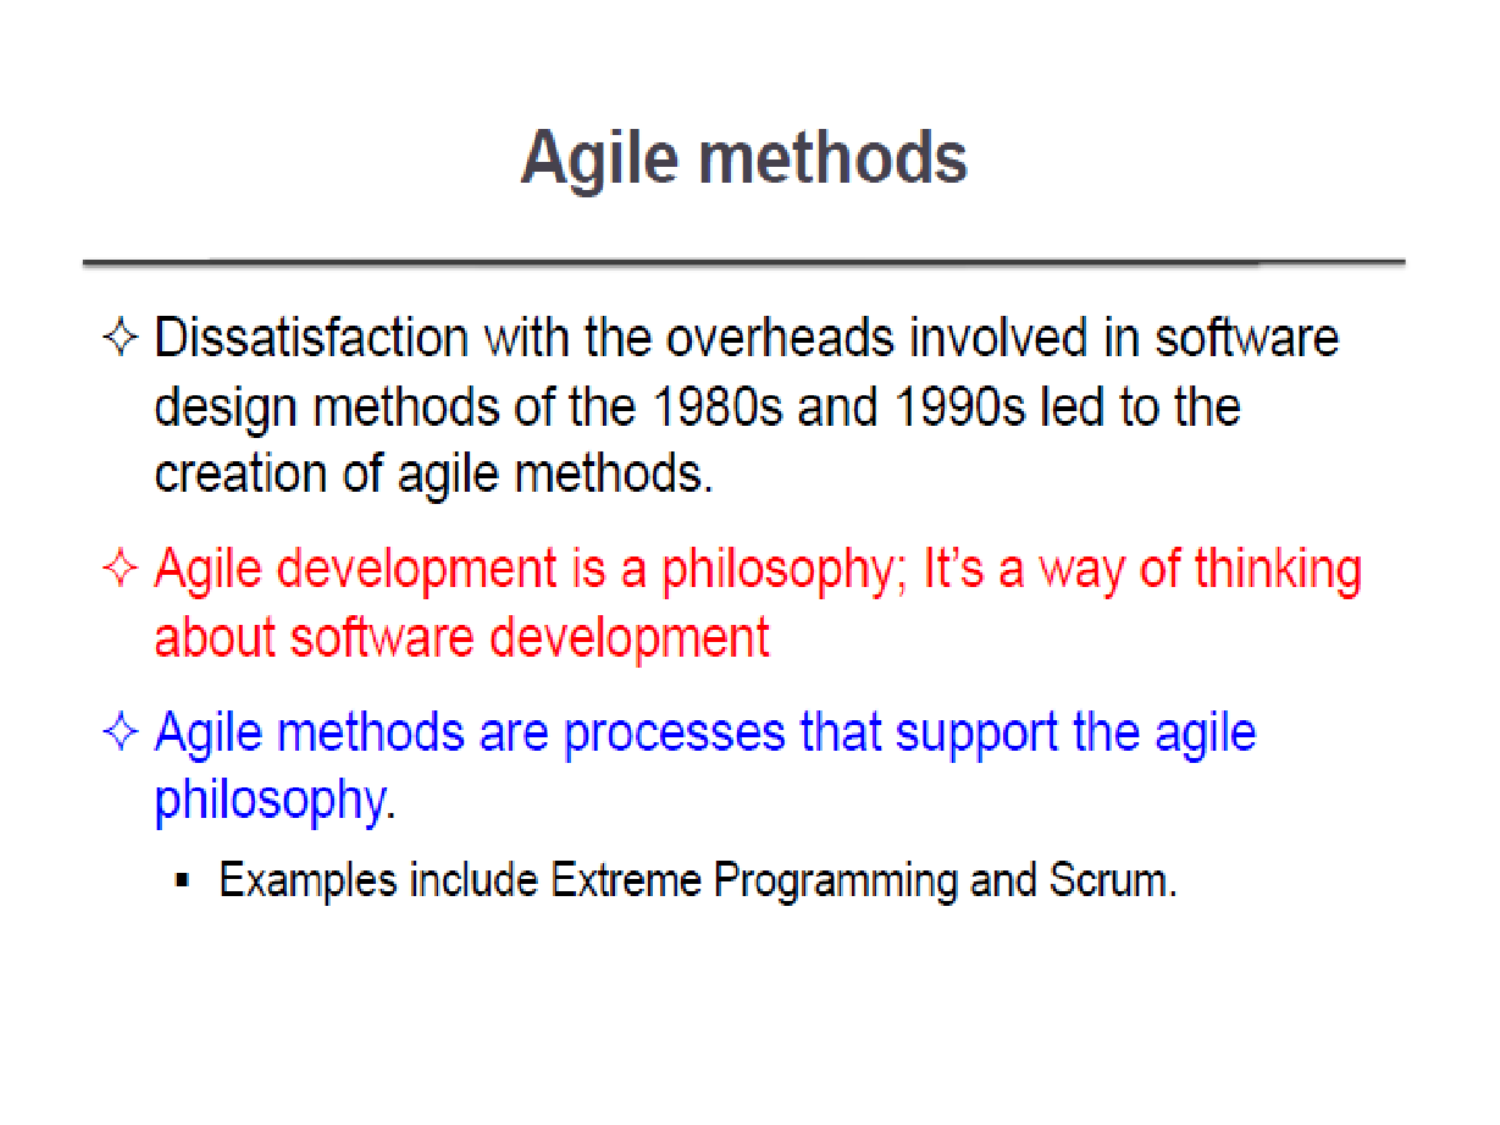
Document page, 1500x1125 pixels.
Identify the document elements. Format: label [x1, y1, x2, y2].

list [49, 24, 1451, 1088]
